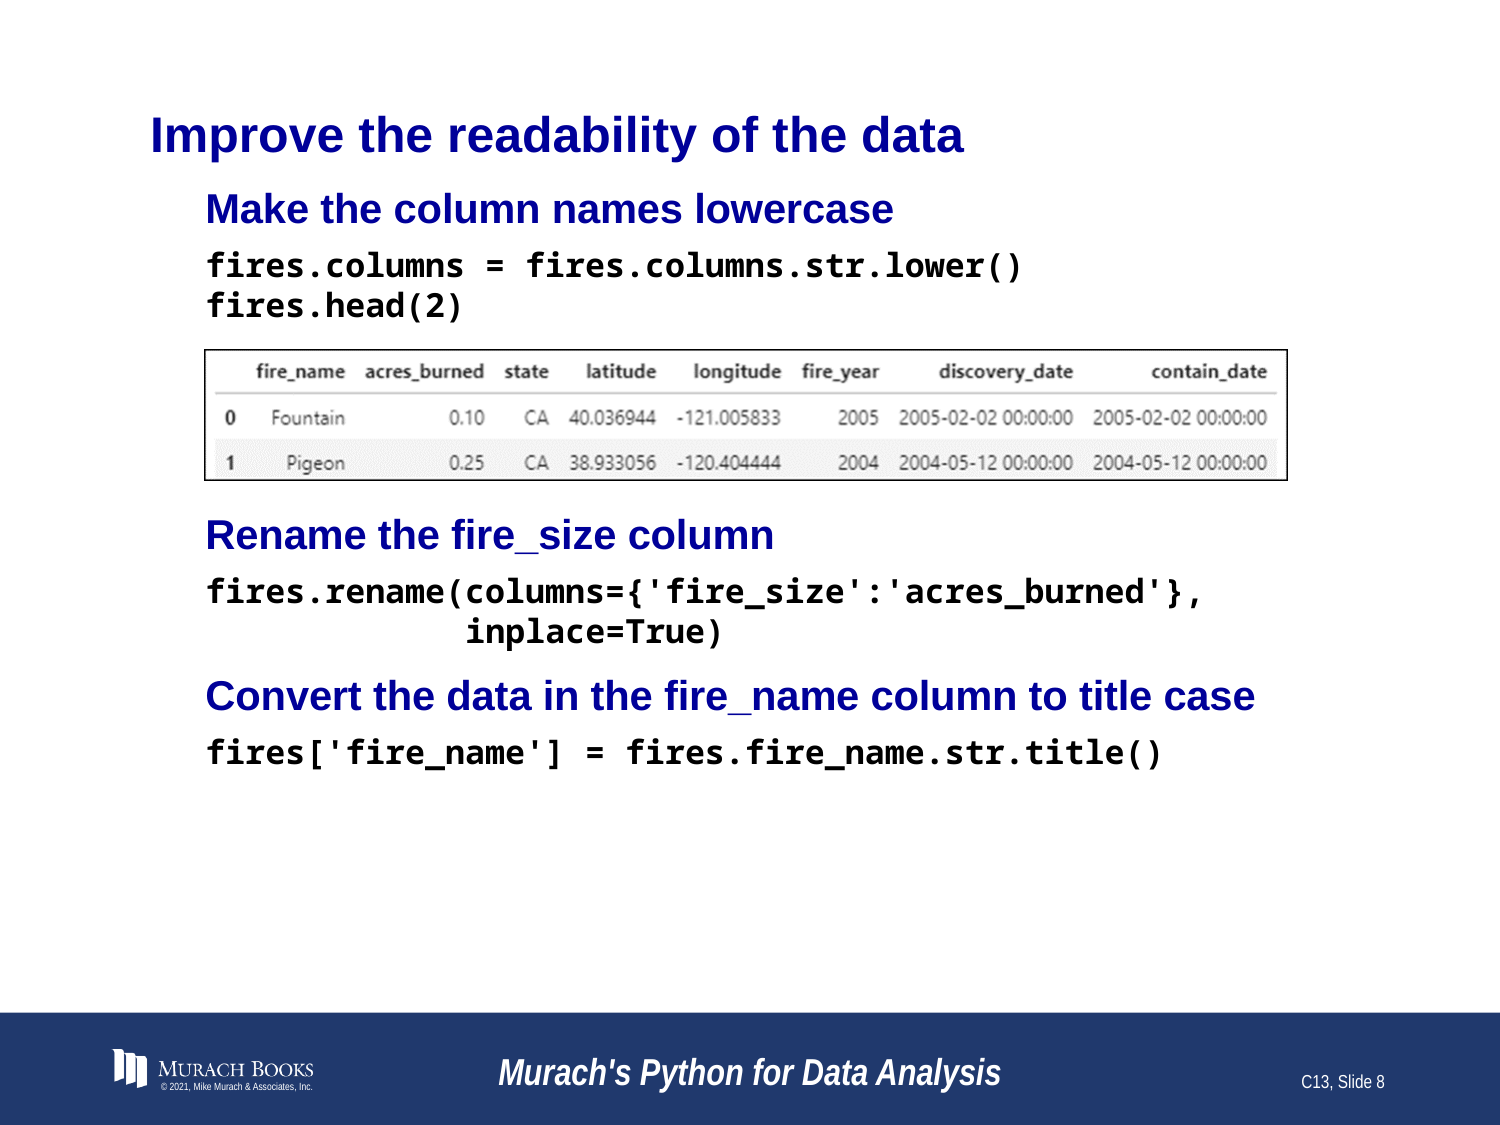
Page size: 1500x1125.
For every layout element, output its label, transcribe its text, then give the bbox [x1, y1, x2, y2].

list Rename the fire_size column fires.rename(columns={'fire_size':'acres_burned'}, inplace=True) Convert the data in the fire_name column to title case fires['fire_name'] = fires.fire_name.str.title() [133, 500, 1346, 732]
slide_number Murach's Python for Data Analysis [463, 1025, 1050, 1100]
title Improve the readability of the data [150, 102, 1350, 164]
list Make the column names lowercase fires.columns = fires.columns.str.lower() fires.head(2) [133, 174, 1346, 463]
footer © 2021, Mike Murach & Associates, Inc. [12, 1025, 463, 1100]
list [204, 349, 1288, 482]
slide_number C13, Slide 8 [1087, 1025, 1400, 1100]
